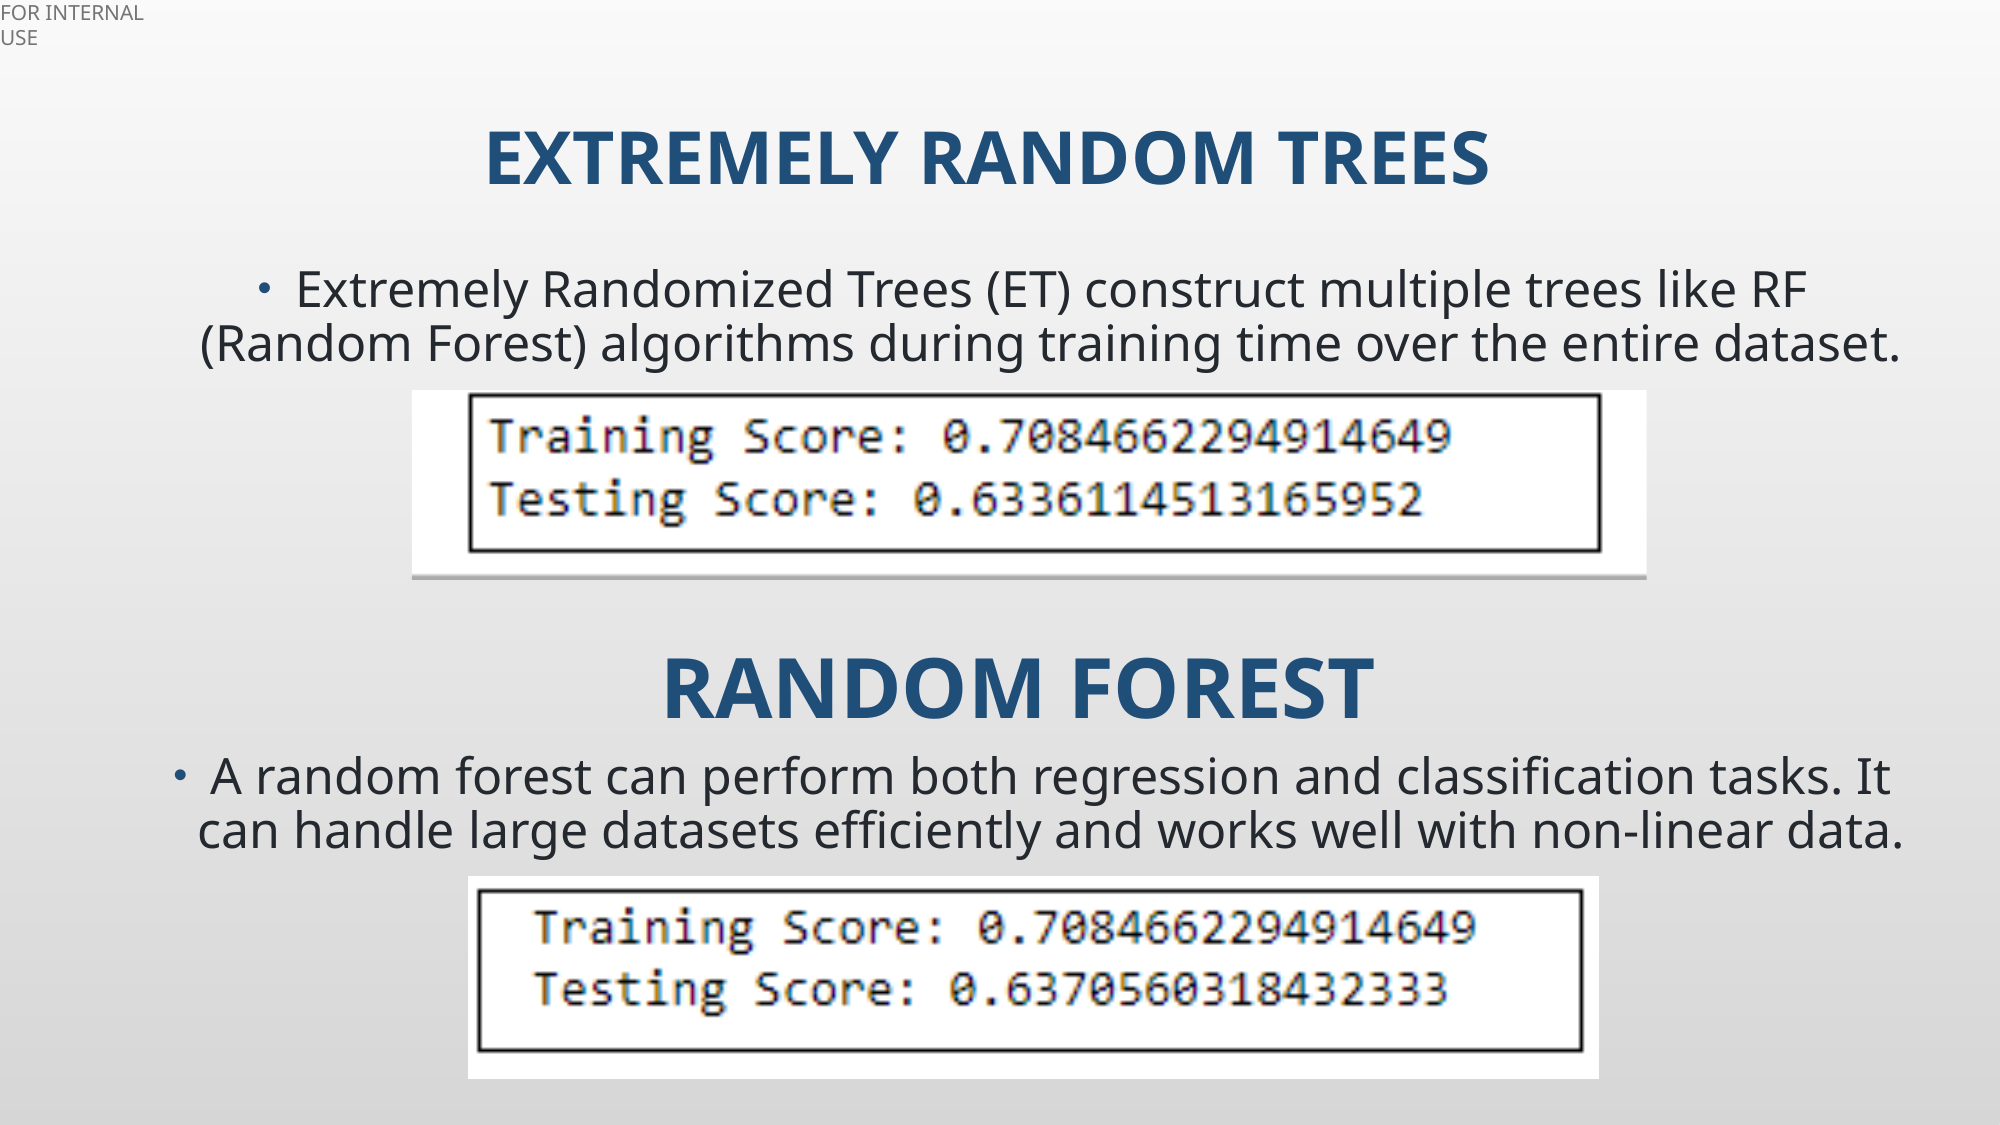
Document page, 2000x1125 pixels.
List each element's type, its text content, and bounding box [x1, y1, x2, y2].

list Extremely Randomized Trees (ET) construct multiple trees like RF (Random Forest) algorithms during training time over the entire dataset. [137, 256, 1922, 414]
picture [411, 390, 1647, 580]
title Extremely Random Trees [468, 50, 1599, 208]
text_box Random Forest [645, 611, 1478, 743]
text_box A random forest can perform both regression and classification tasks. It can handle large datasets efficiently and works well with non-linear data. [137, 743, 1922, 901]
picture [468, 875, 1599, 1079]
